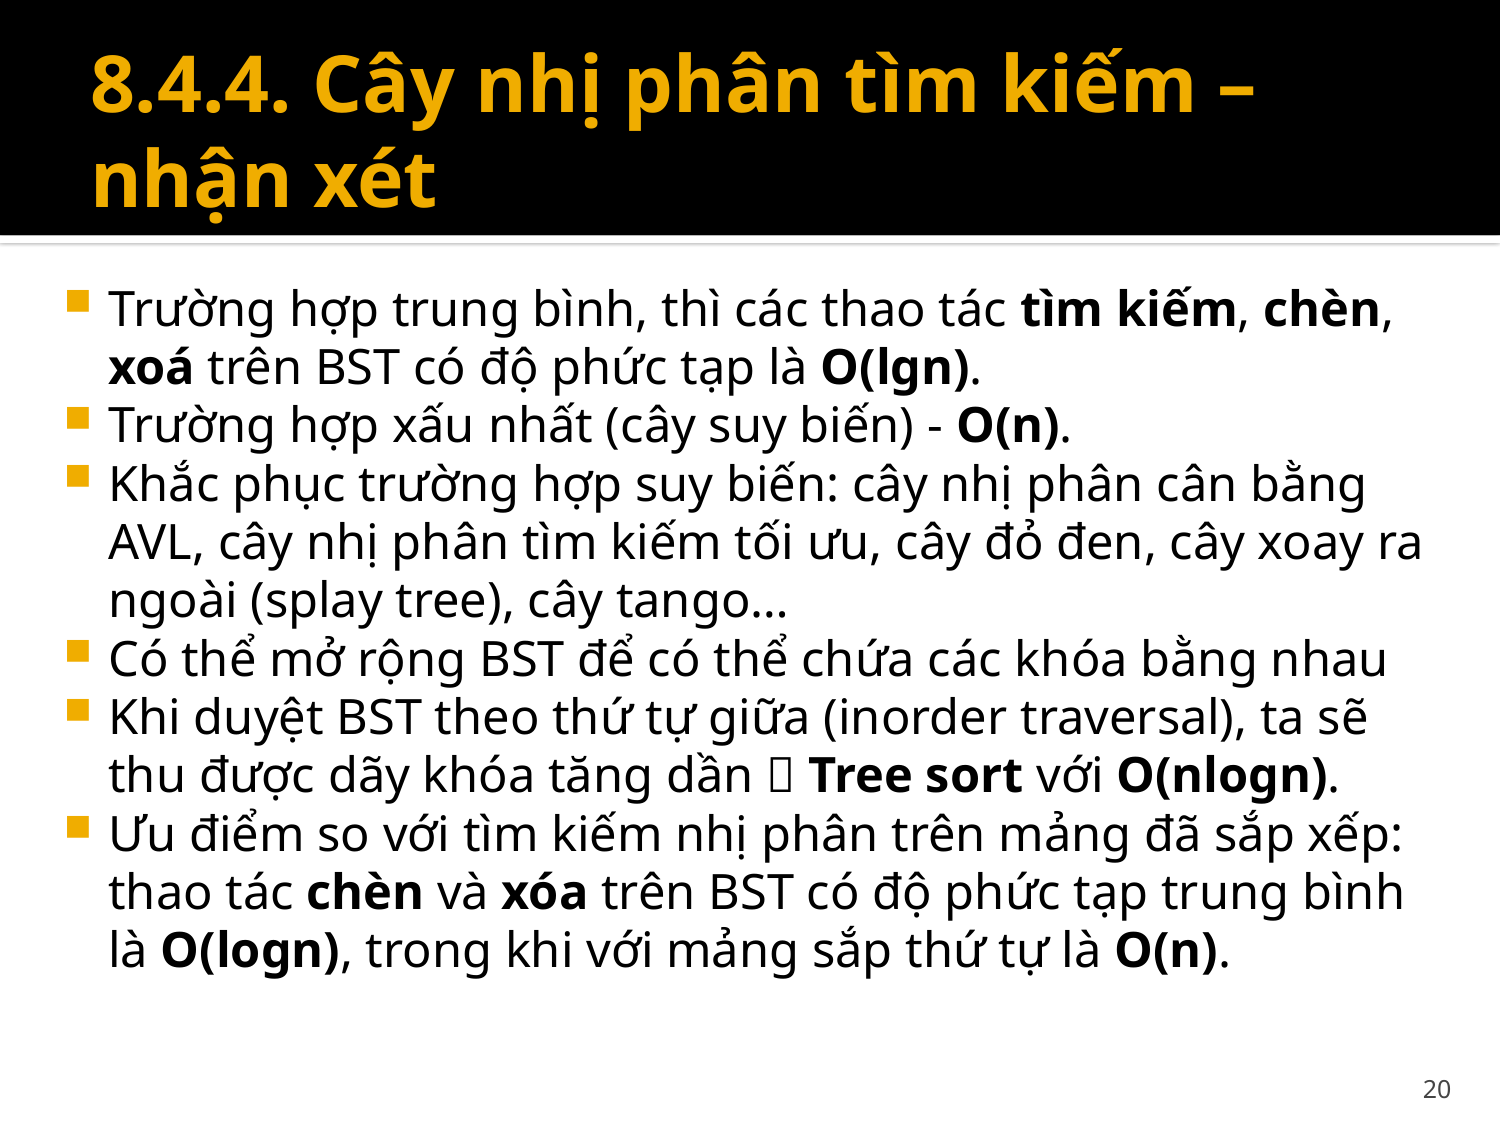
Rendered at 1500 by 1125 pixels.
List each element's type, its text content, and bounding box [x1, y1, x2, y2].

title 8.4.4. Cây nhị phân tìm kiếm – nhận xét [75, 25, 1425, 231]
slide_number 20 [1345, 1062, 1467, 1108]
list Trường hợp trung bình, thì các thao tác tìm kiếm, chèn, xoá trên BST có độ phức tạp là O(lgn). Trường hợp xấu nhất (cây suy biến) - O(n). Khắc phục trường hợp suy biến: cây nhị phân cân bằng AVL, cây nhị phân tìm kiếm tối ưu, cây đỏ đen, cây xoay ra ngoài (splay tree), cây tango… Có thể mở rộng BST để có thể chứa các khóa bằng nhau Khi duyệt BST theo thứ tự giữa (inorder traversal), ta sẽ thu được dãy khóa tăng dần  Tree sort với O(nlogn). Ưu điểm so với tìm kiếm nhị phân trên mảng đã sắp xếp: thao tác chèn và xóa trên BST có độ phức tạp trung bình là O(logn), trong khi với mảng sắp thứ tự là O(n). [37, 262, 1463, 1100]
